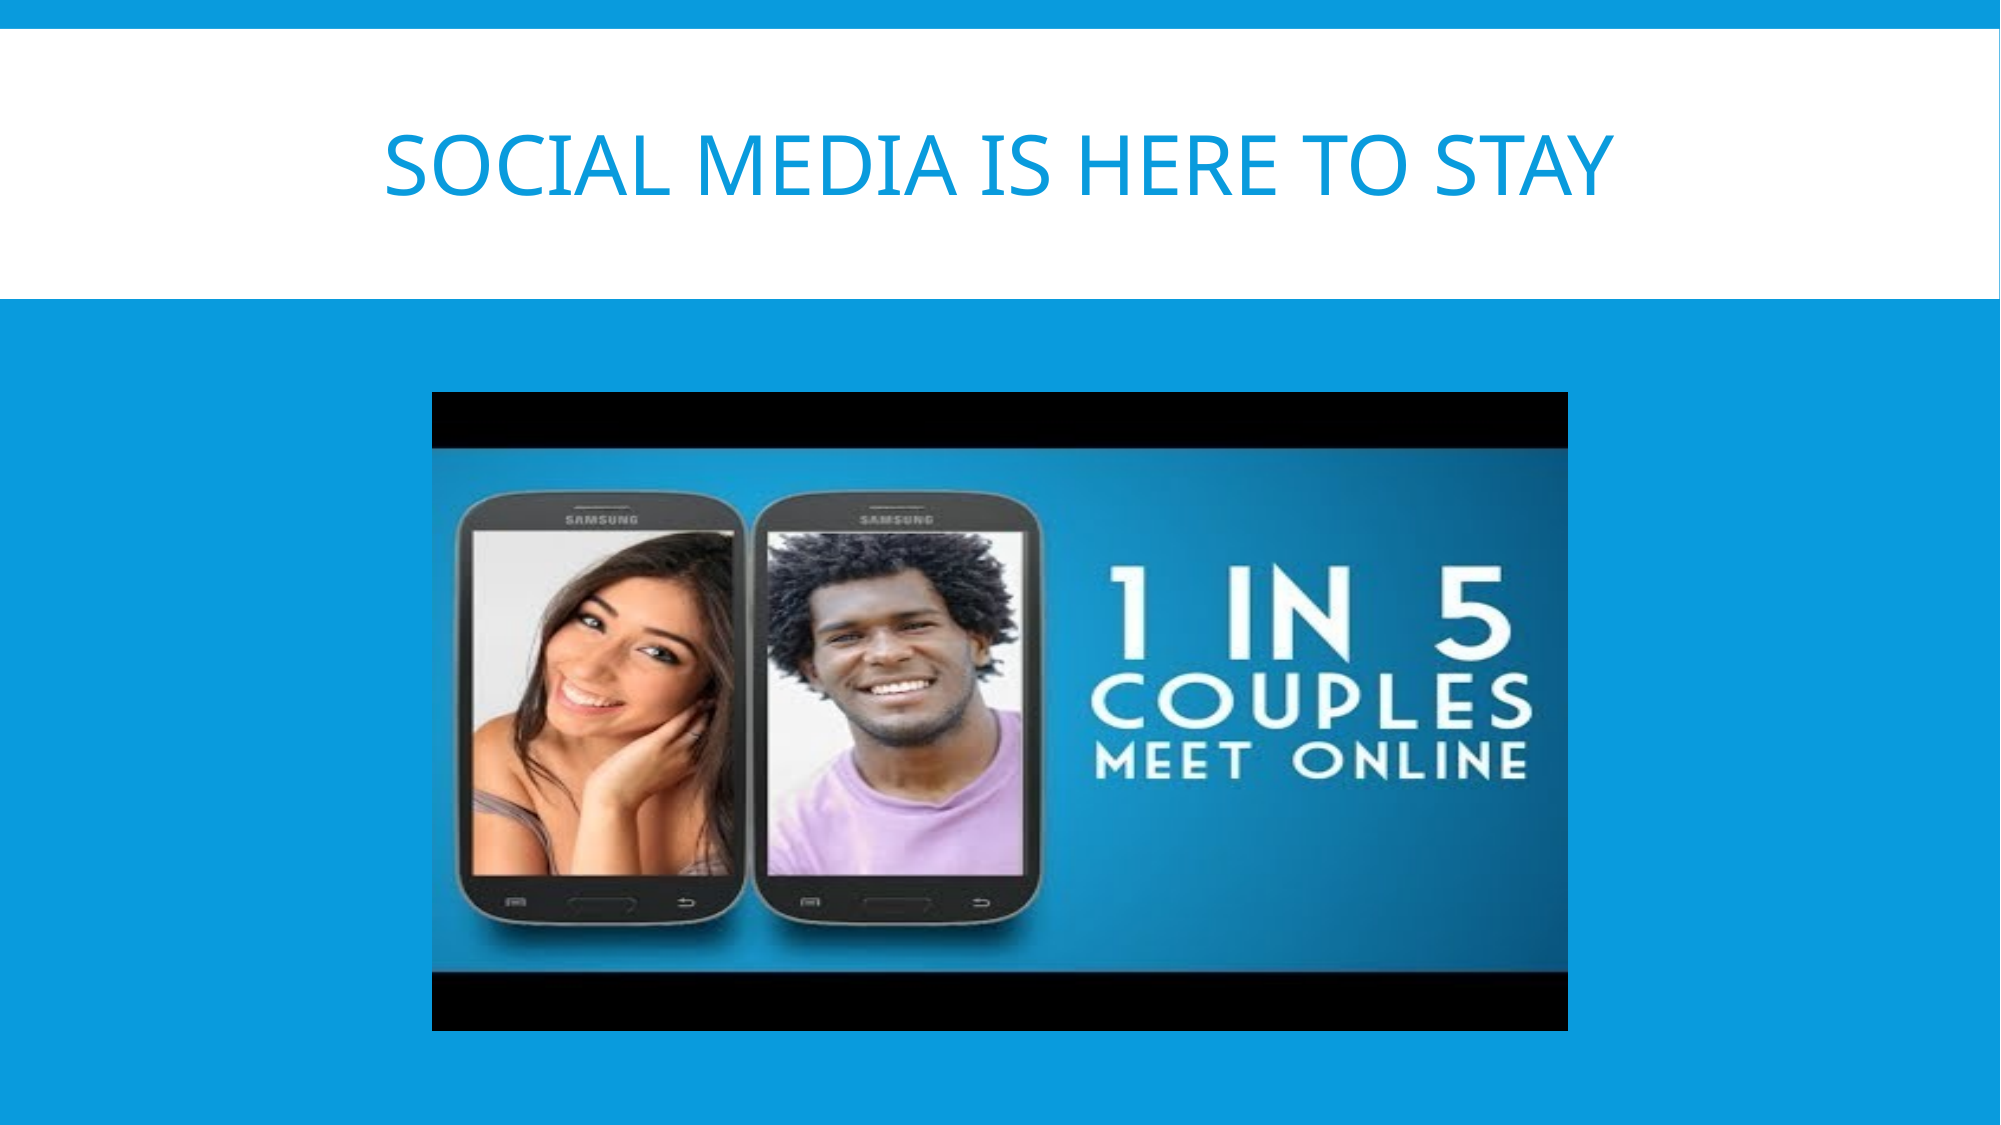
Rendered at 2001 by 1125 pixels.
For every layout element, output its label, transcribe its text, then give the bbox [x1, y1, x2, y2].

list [431, 391, 1569, 1032]
title Social media is here to stay [197, 46, 1803, 295]
